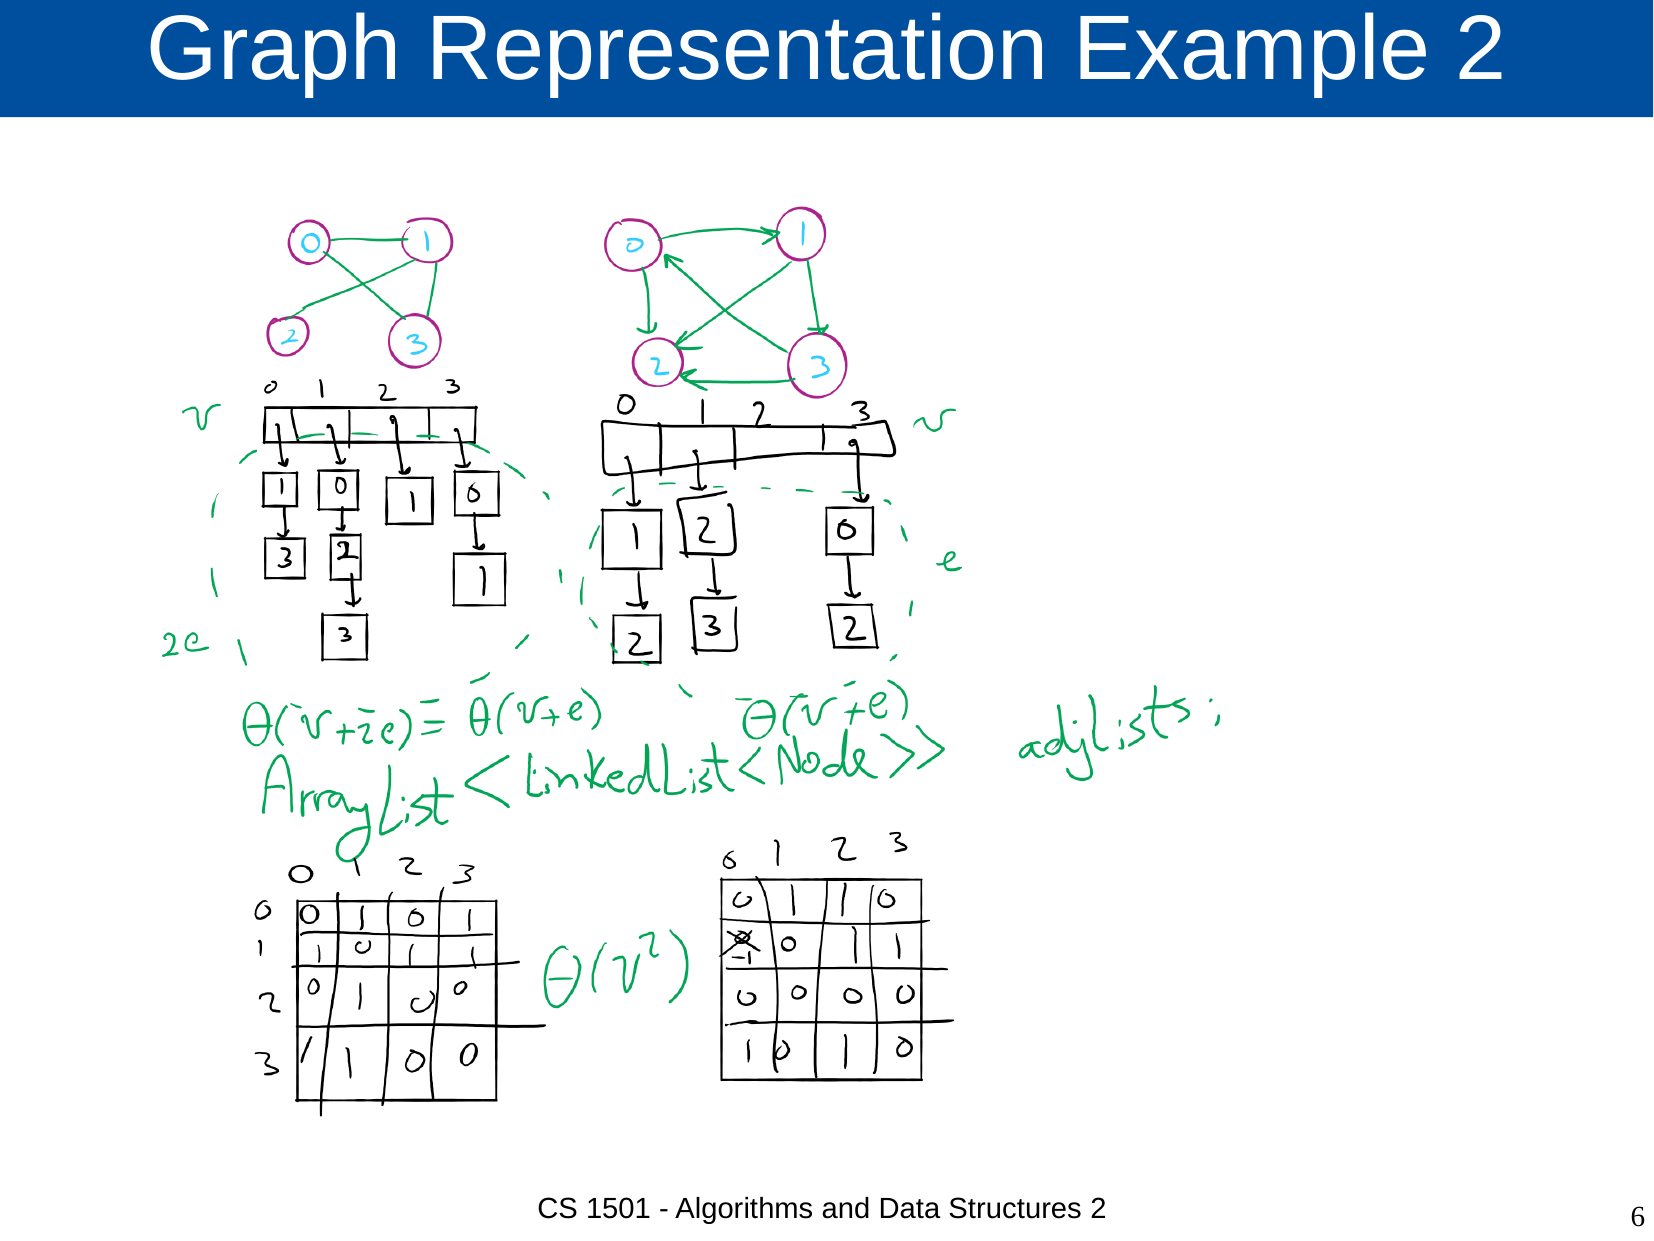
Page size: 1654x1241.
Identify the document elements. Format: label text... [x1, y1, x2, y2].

picture [154, 196, 1545, 1124]
title Graph Representation Example 2 [0, 0, 1654, 118]
footer CS 1501 - Algorithms and Data Structures 2 [407, 1191, 1238, 1241]
slide_number 6 [1265, 1199, 1646, 1241]
